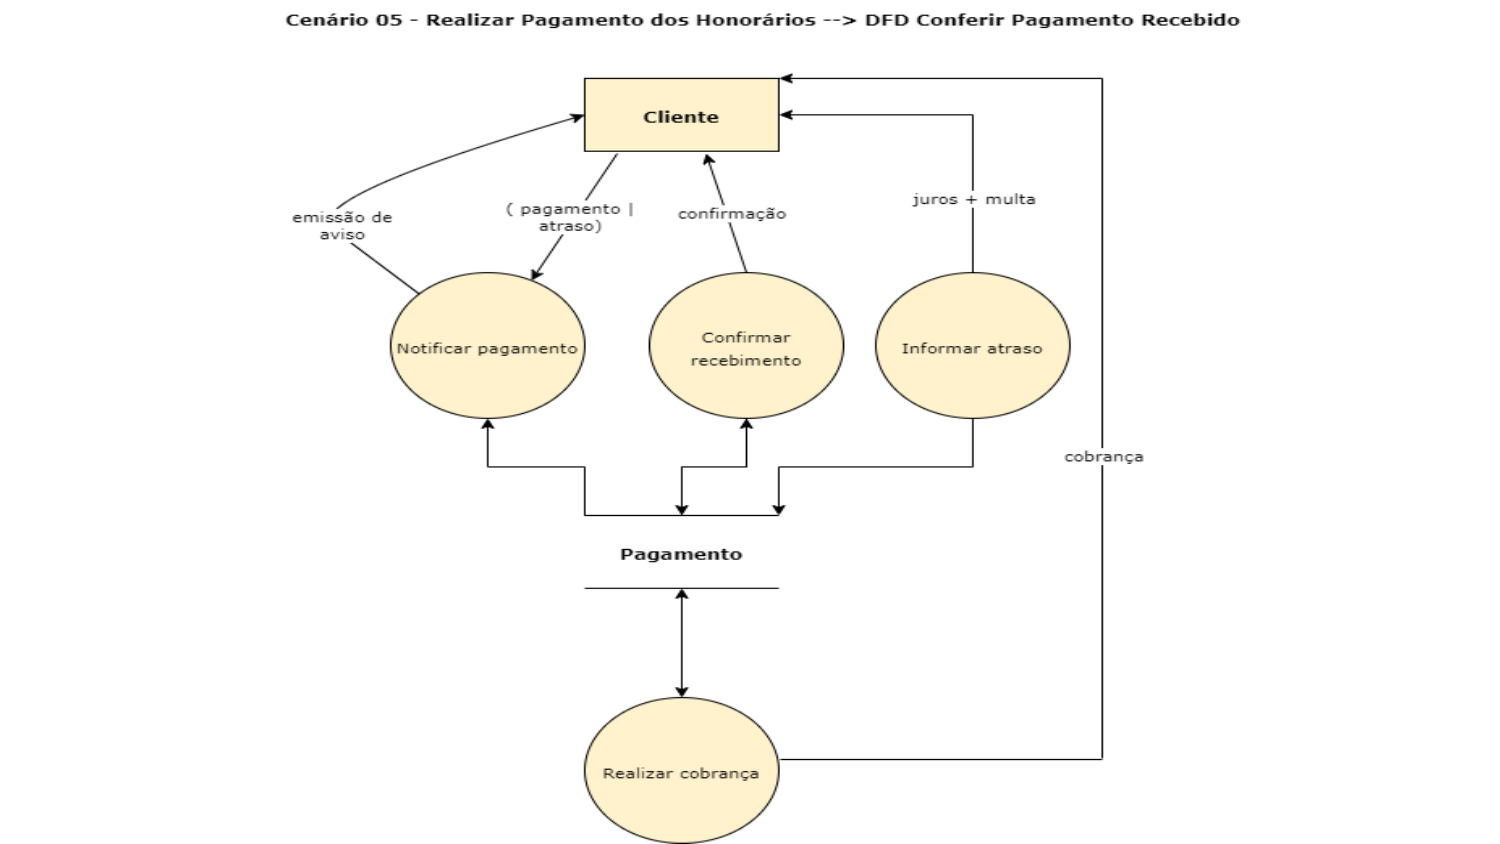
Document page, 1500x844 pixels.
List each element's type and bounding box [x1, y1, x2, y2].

picture [269, 0, 1257, 844]
